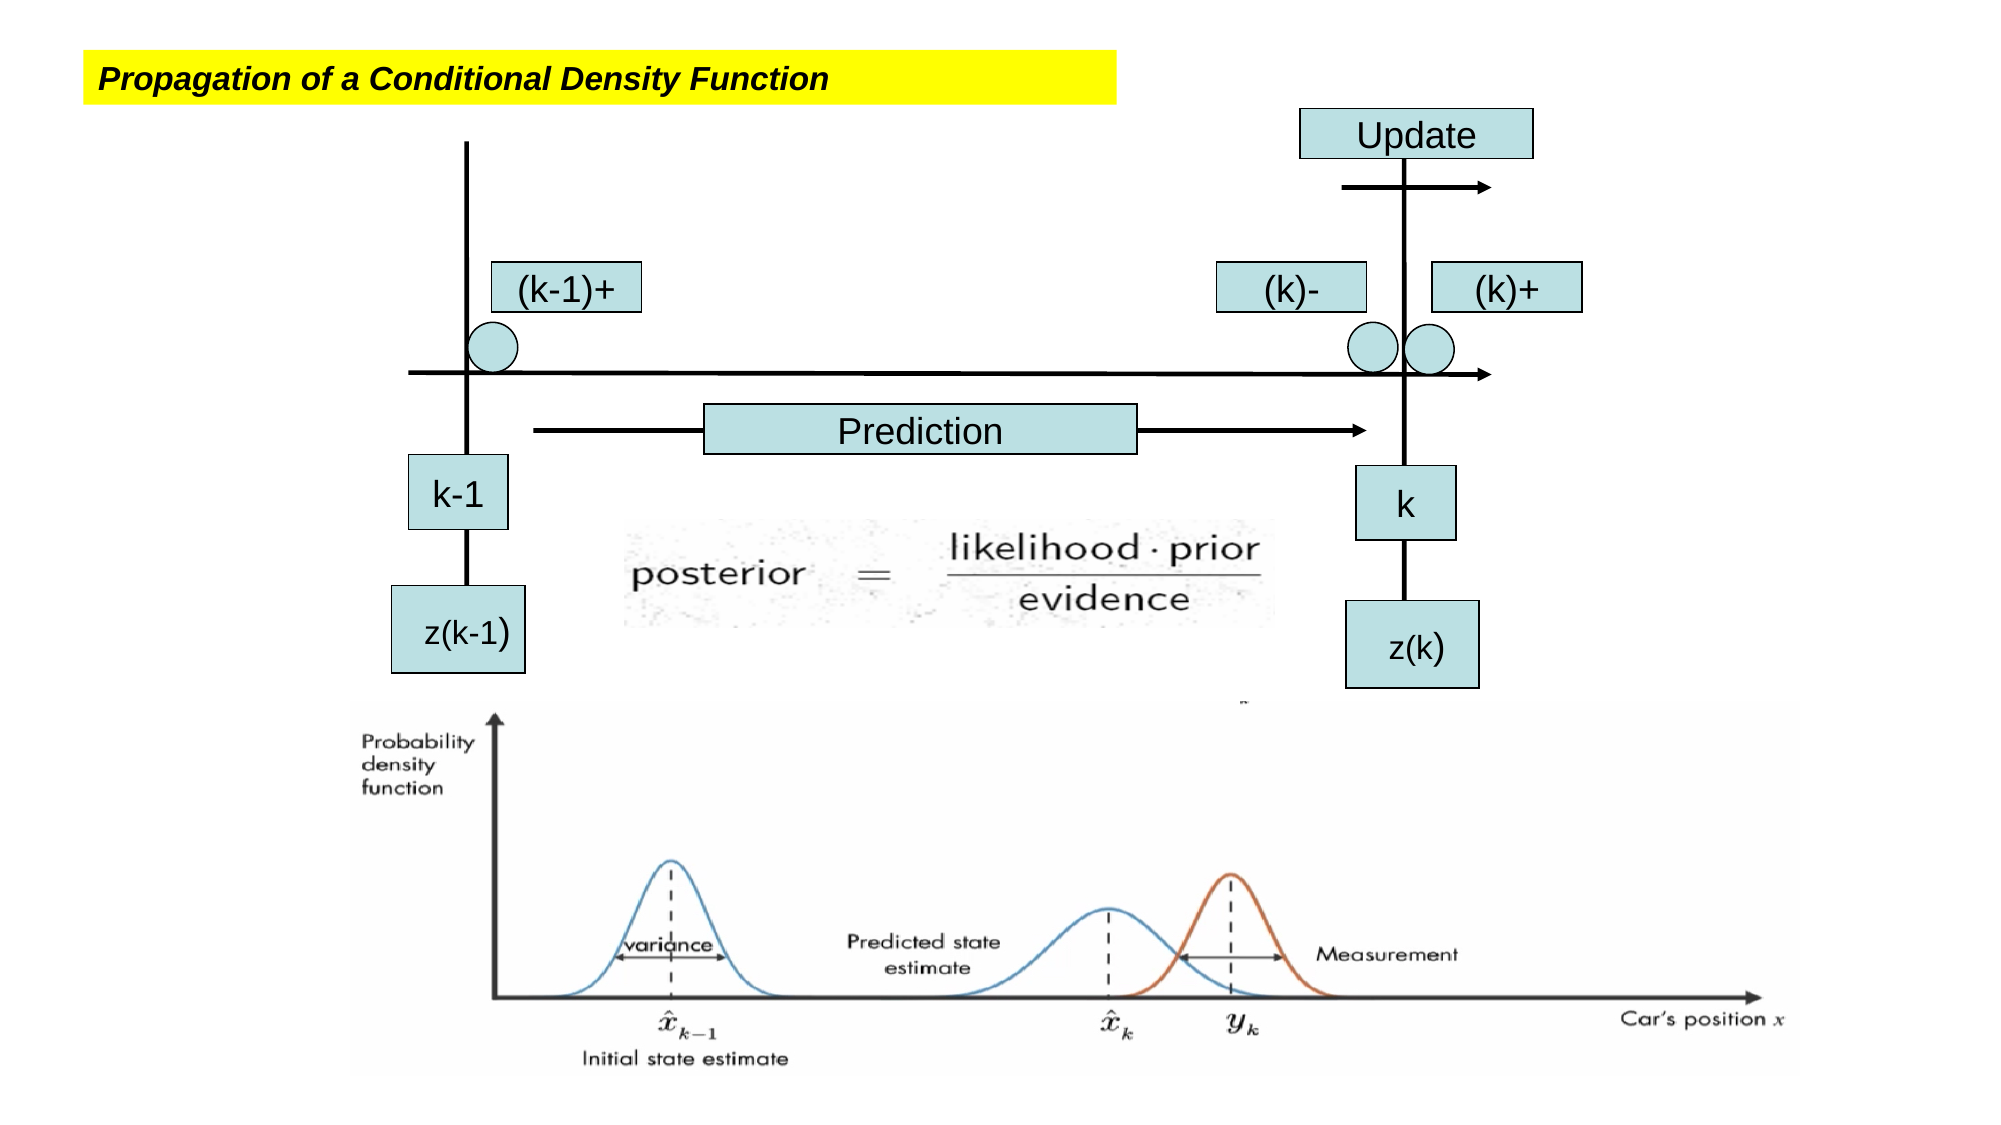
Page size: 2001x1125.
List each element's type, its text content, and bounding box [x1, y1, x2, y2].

text_box Update [1299, 108, 1534, 159]
text_box (k)+ [1432, 261, 1583, 312]
text_box [1404, 324, 1455, 375]
text_box [1434, 368, 1492, 381]
text_box (k-1)+ [491, 261, 642, 312]
text_box (k)- [1216, 261, 1367, 312]
text_box Propagation of a Conditional Density Function [83, 49, 1117, 105]
text_box [1347, 322, 1398, 373]
text_box z(k-1) [391, 585, 525, 674]
text_box k [1355, 465, 1456, 541]
text_box [467, 322, 518, 373]
text_box Prediction [703, 404, 1138, 455]
picture [349, 701, 1800, 1076]
picture [624, 519, 1275, 628]
text_box [1341, 181, 1492, 194]
text_box [1138, 424, 1367, 437]
text_box k-1 [408, 454, 509, 530]
text_box z(k) [1345, 600, 1480, 688]
